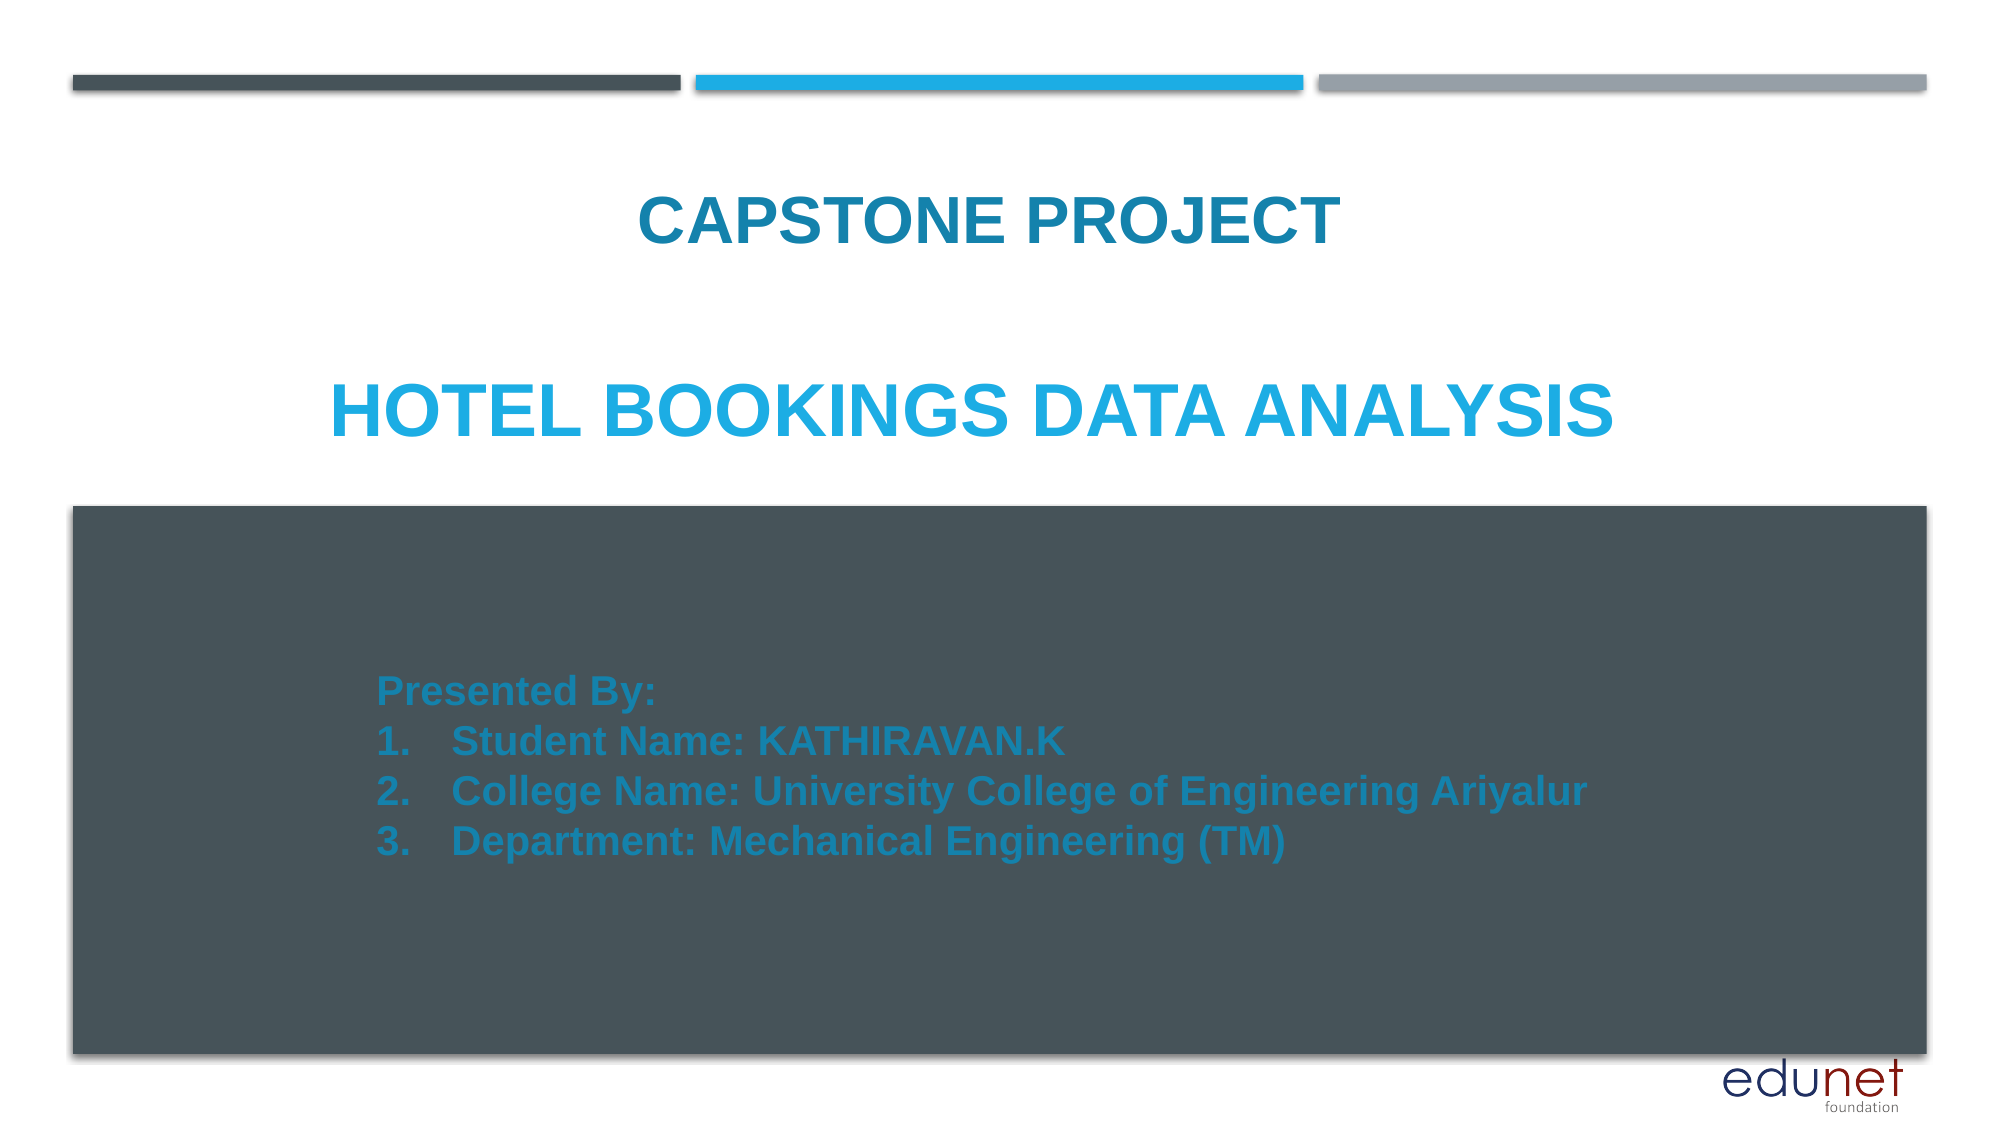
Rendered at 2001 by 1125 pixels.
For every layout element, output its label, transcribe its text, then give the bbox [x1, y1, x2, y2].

picture [1719, 1056, 1905, 1116]
text_box Presented By: Student Name: KATHIRAVAN.K College Name: University College of Engineering Ariyalur Department: Mechanical Engineering (TM) [361, 656, 1671, 872]
text_box CAPSTONE PROJECT [0, 169, 2000, 265]
title Hotel bookings data analysis [222, 298, 1723, 460]
